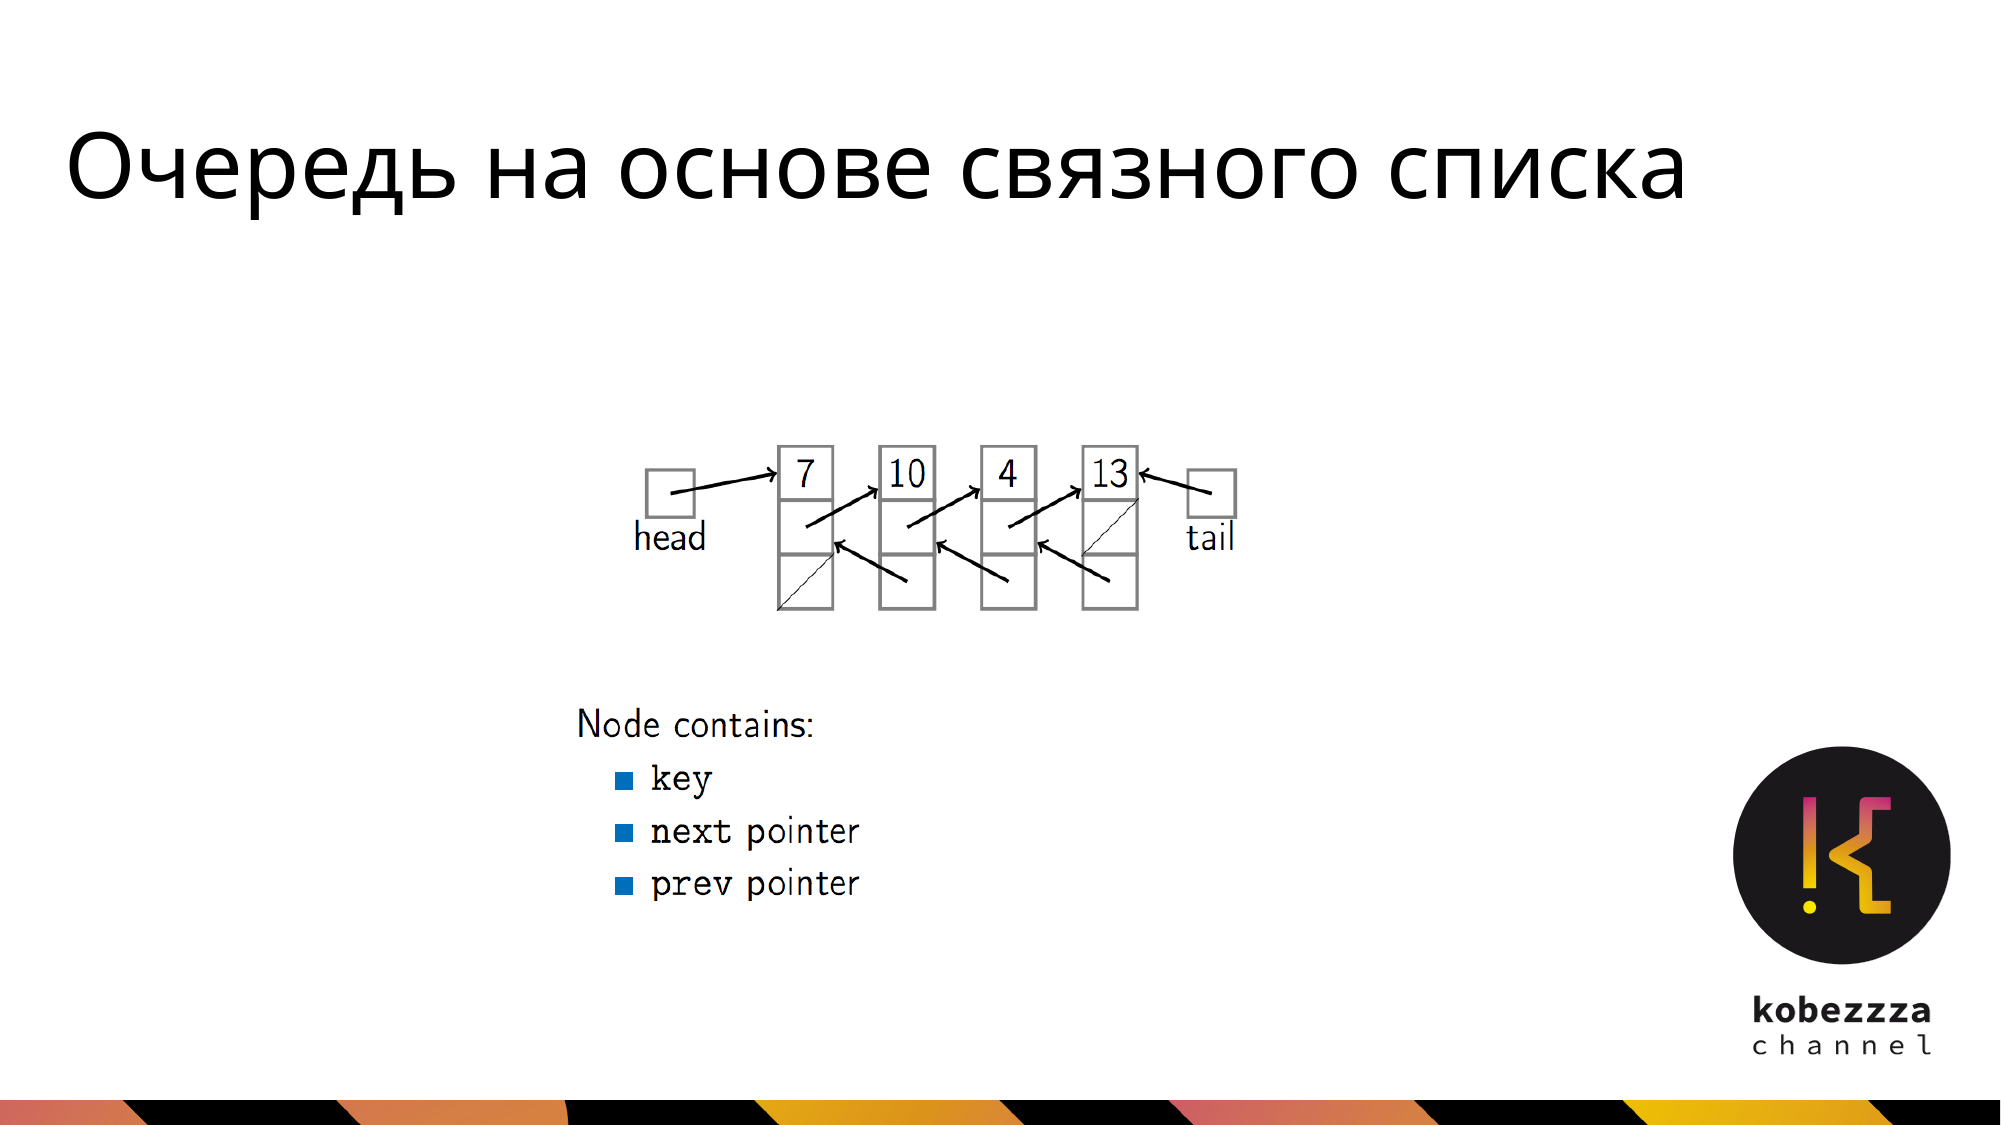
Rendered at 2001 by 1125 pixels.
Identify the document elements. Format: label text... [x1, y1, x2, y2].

title Очередь на основе связного списка [49, 59, 1913, 278]
picture [0, 0, 2001, 1125]
